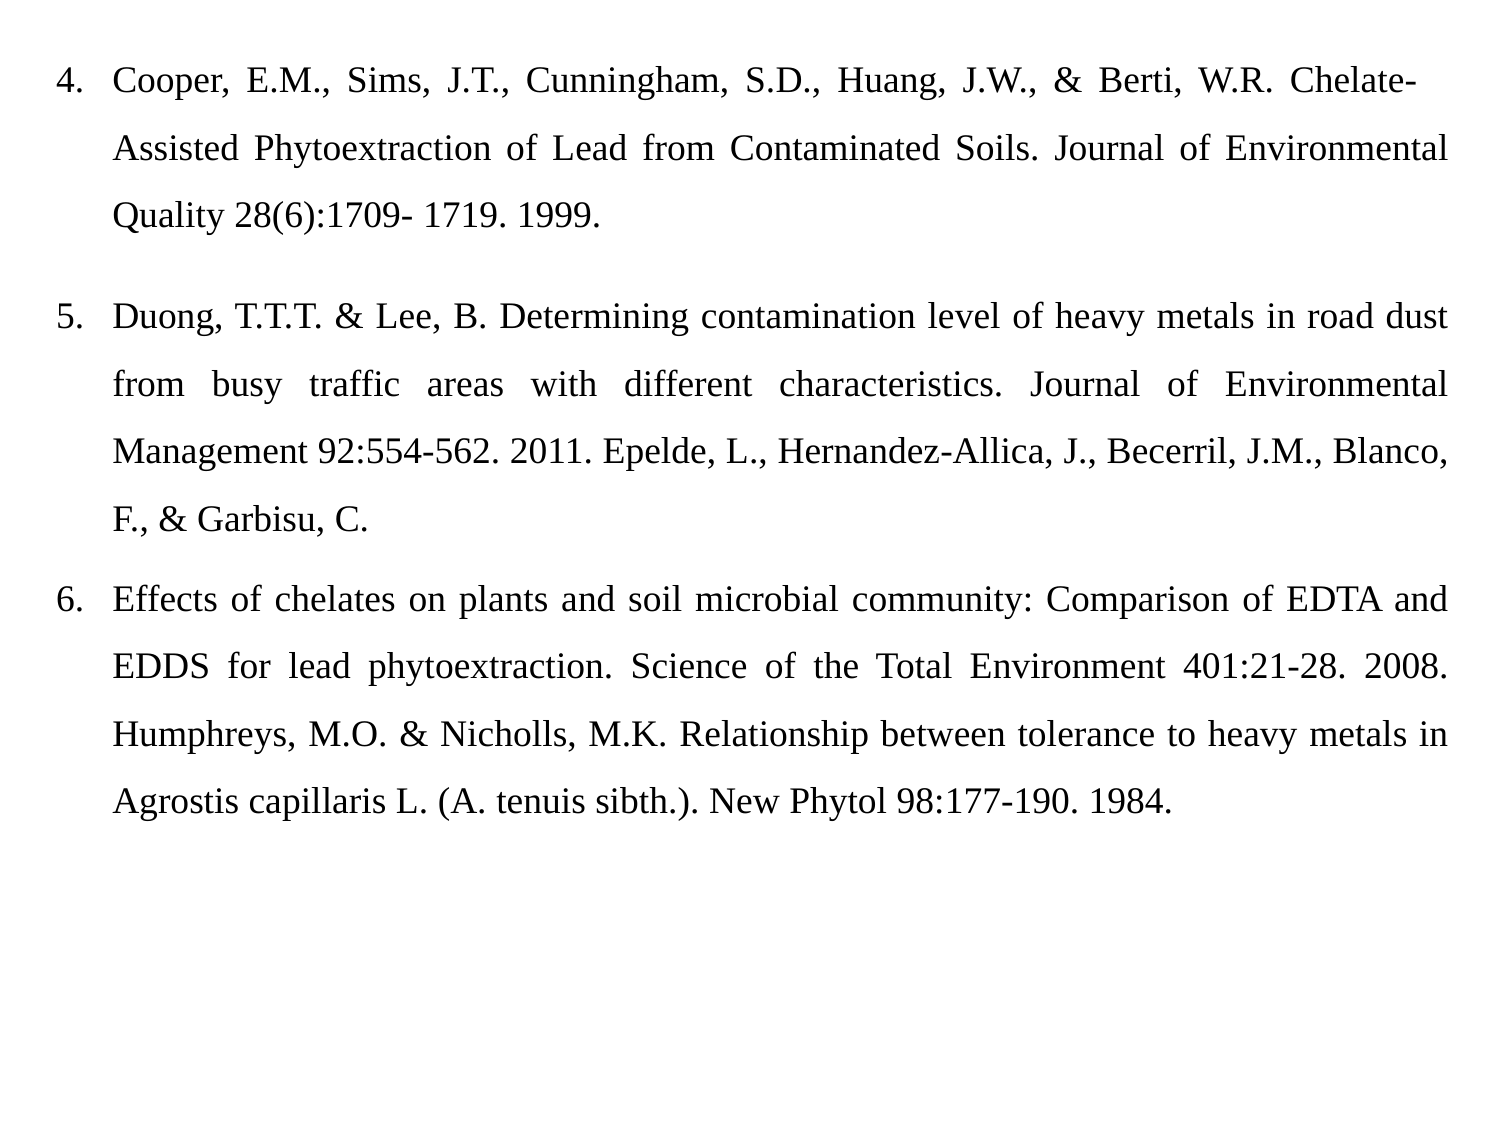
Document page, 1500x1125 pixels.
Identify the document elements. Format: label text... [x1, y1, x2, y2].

list Cooper, E.M., Sims, J.T., Cunningham, S.D., Huang, J.W., & Berti, W.R. Chelate- Assisted Phytoextraction of Lead from Contaminated Soils. Journal of Environmental Quality 28(6):1709- 1719. 1999. Duong, T.T.T. & Lee, B. Determining contamination level of heavy metals in road dust from busy traffic areas with different characteristics. Journal of Environmental Management 92:554-562. 2011. Epelde, L., Hernandez-Allica, J., Becerril, J.M., Blanco, F., & Garbisu, C. Effects of chelates on plants and soil microbial community: Comparison of EDTA and EDDS for lead phytoextraction. Science of the Total Environment 401:21-28. 2008. Humphreys, M.O. & Nicholls, M.K. Relationship between tolerance to heavy metals in Agrostis capillaris L. (A. tenuis sibth.). New Phytol 98:177-190. 1984. [41, 25, 1466, 1125]
